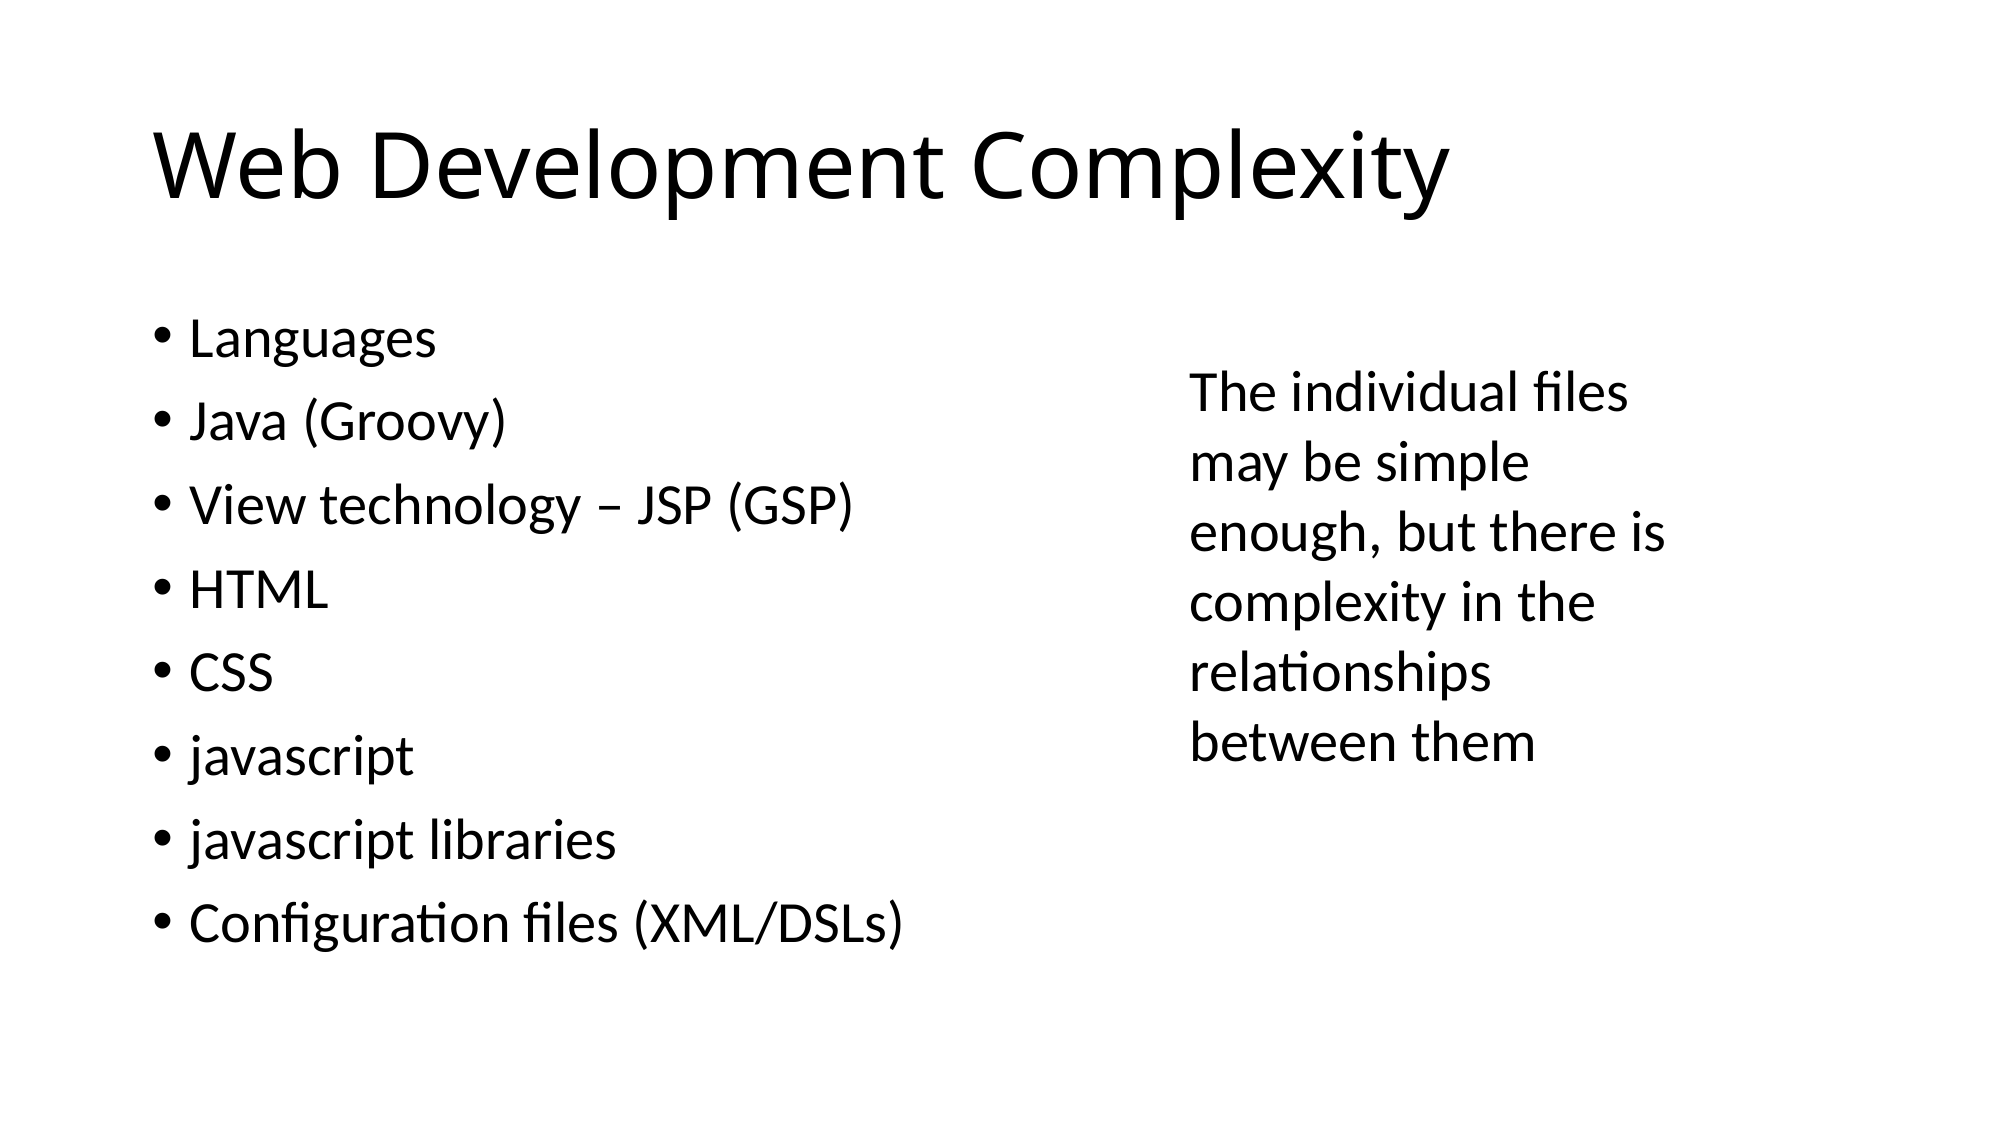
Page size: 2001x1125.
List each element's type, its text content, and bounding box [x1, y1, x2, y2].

list Languages Java (Groovy) View technology – JSP (GSP) HTML CSS javascript javascript libraries Configuration files (XML/DSLs) [137, 299, 1863, 1014]
title Web Development Complexity [137, 59, 1863, 278]
text_box The individual files may be simple enough, but there is complexity in the relationships between them [1174, 345, 1717, 781]
